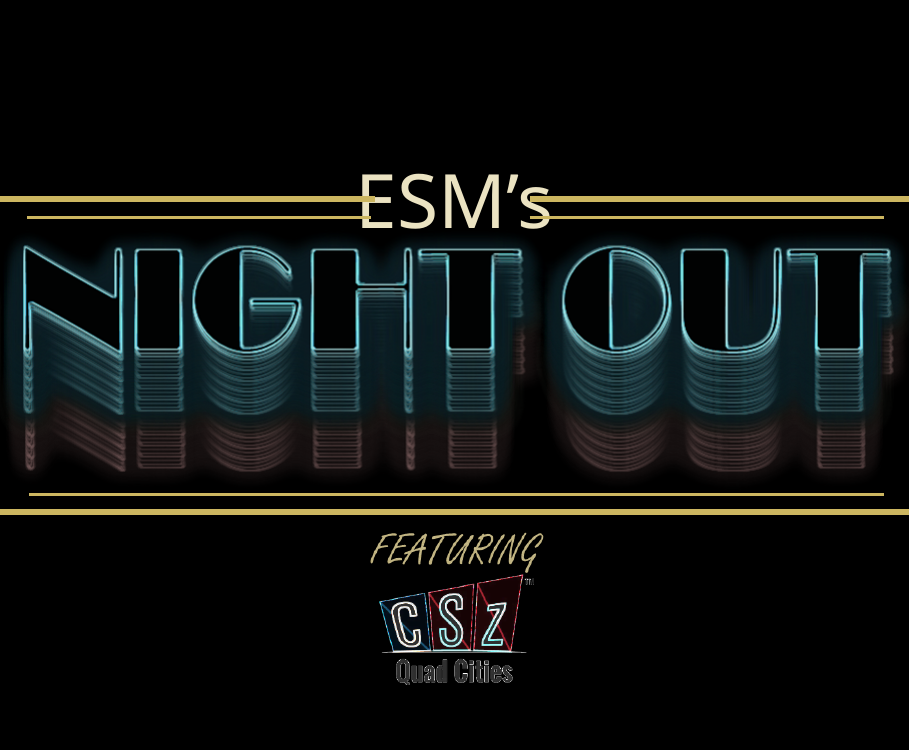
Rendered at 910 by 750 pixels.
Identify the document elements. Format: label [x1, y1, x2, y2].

picture [0, 512, 910, 686]
picture [0, 121, 910, 511]
